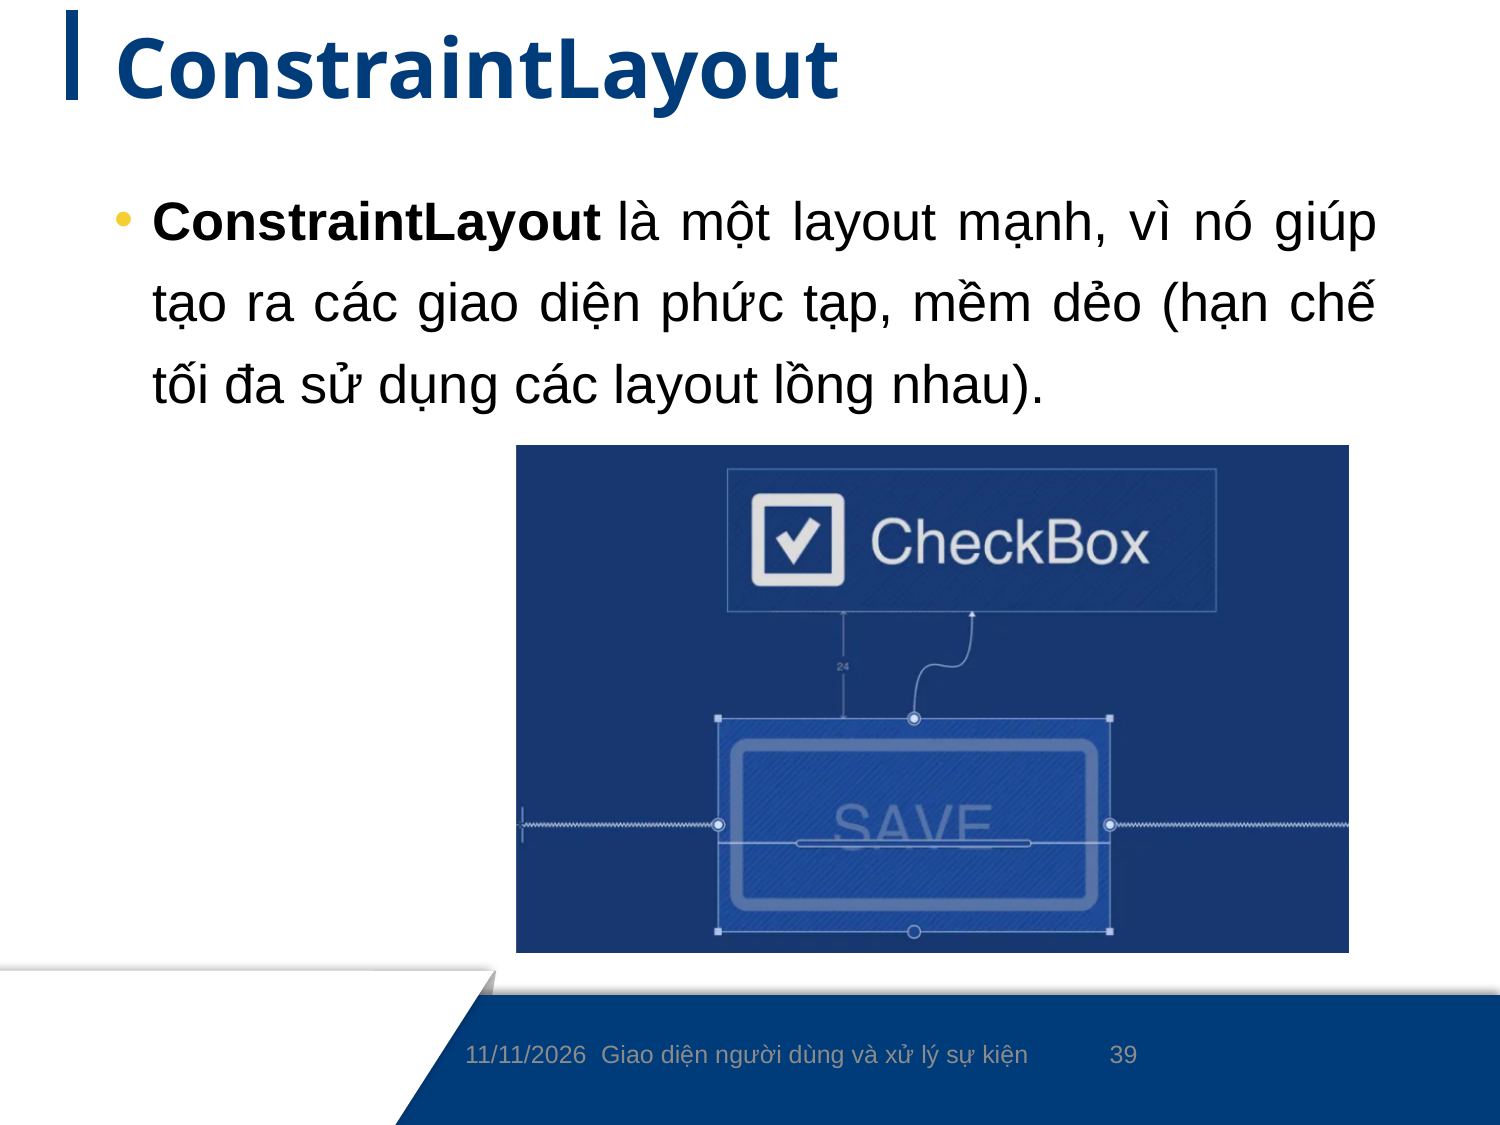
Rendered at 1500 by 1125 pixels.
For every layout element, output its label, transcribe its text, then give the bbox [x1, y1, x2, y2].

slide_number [450, 1023, 561, 1084]
slide_number 39 [815, 1023, 1153, 1084]
list ConstraintLayout là một layout mạnh, vì nó giúp tạo ra các giao diện phức tạp, mềm dẻo (hạn chế tối đa sử dụng các layout lồng nhau). [99, 162, 1394, 882]
title ConstraintLayout [99, 5, 1394, 138]
footer Giao diện người dùng và xử lý sự kiện [561, 1023, 815, 1084]
picture [512, 445, 1350, 953]
